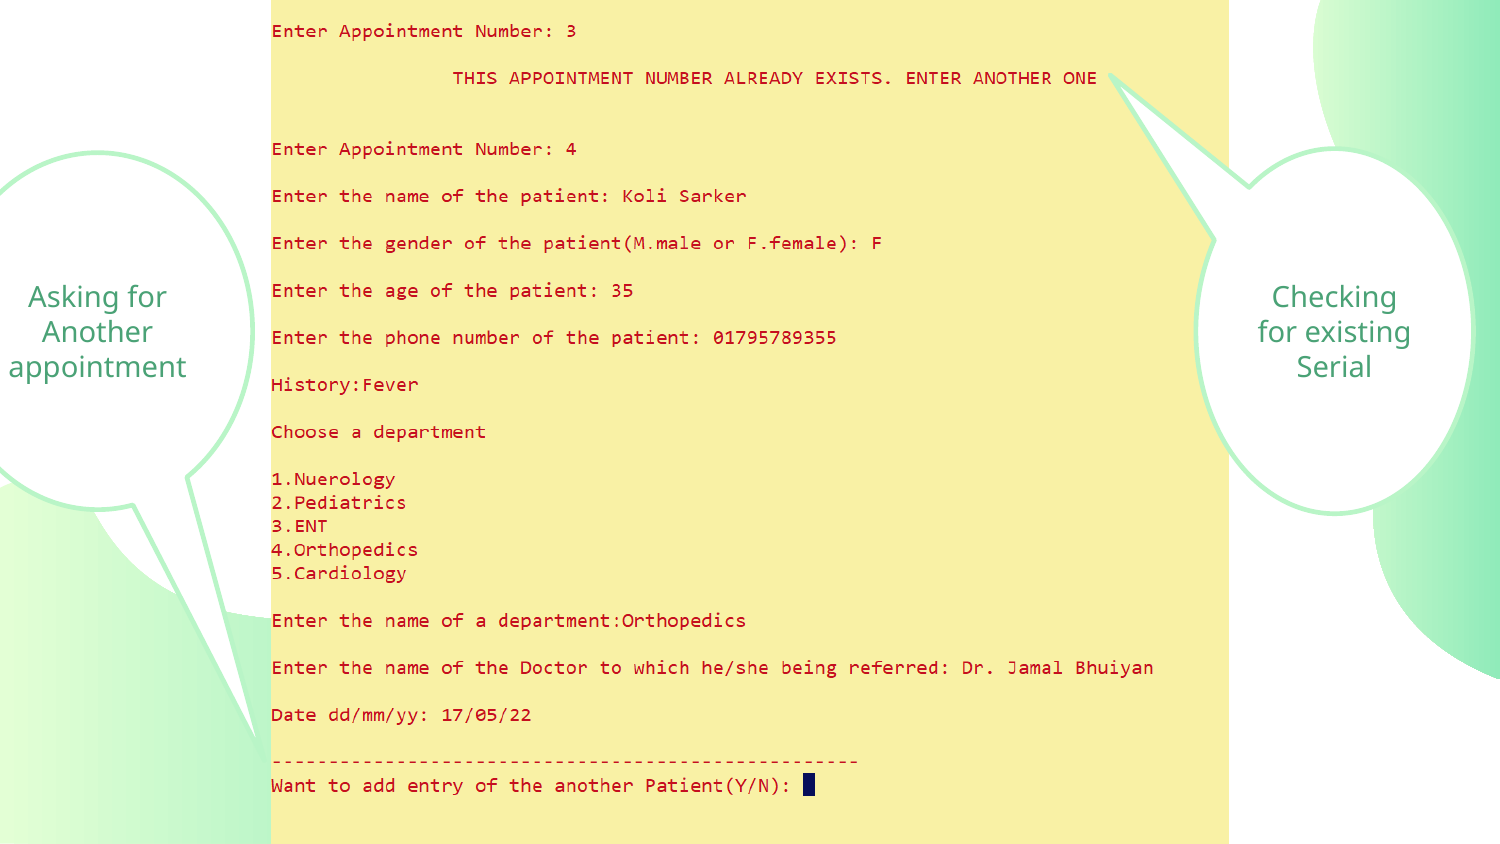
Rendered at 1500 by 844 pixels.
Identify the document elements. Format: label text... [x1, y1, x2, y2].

text_box Checking for existing Serial [1233, 146, 1476, 516]
text_box Asking for Another appointment [0, 150, 266, 763]
picture [271, 0, 1229, 844]
